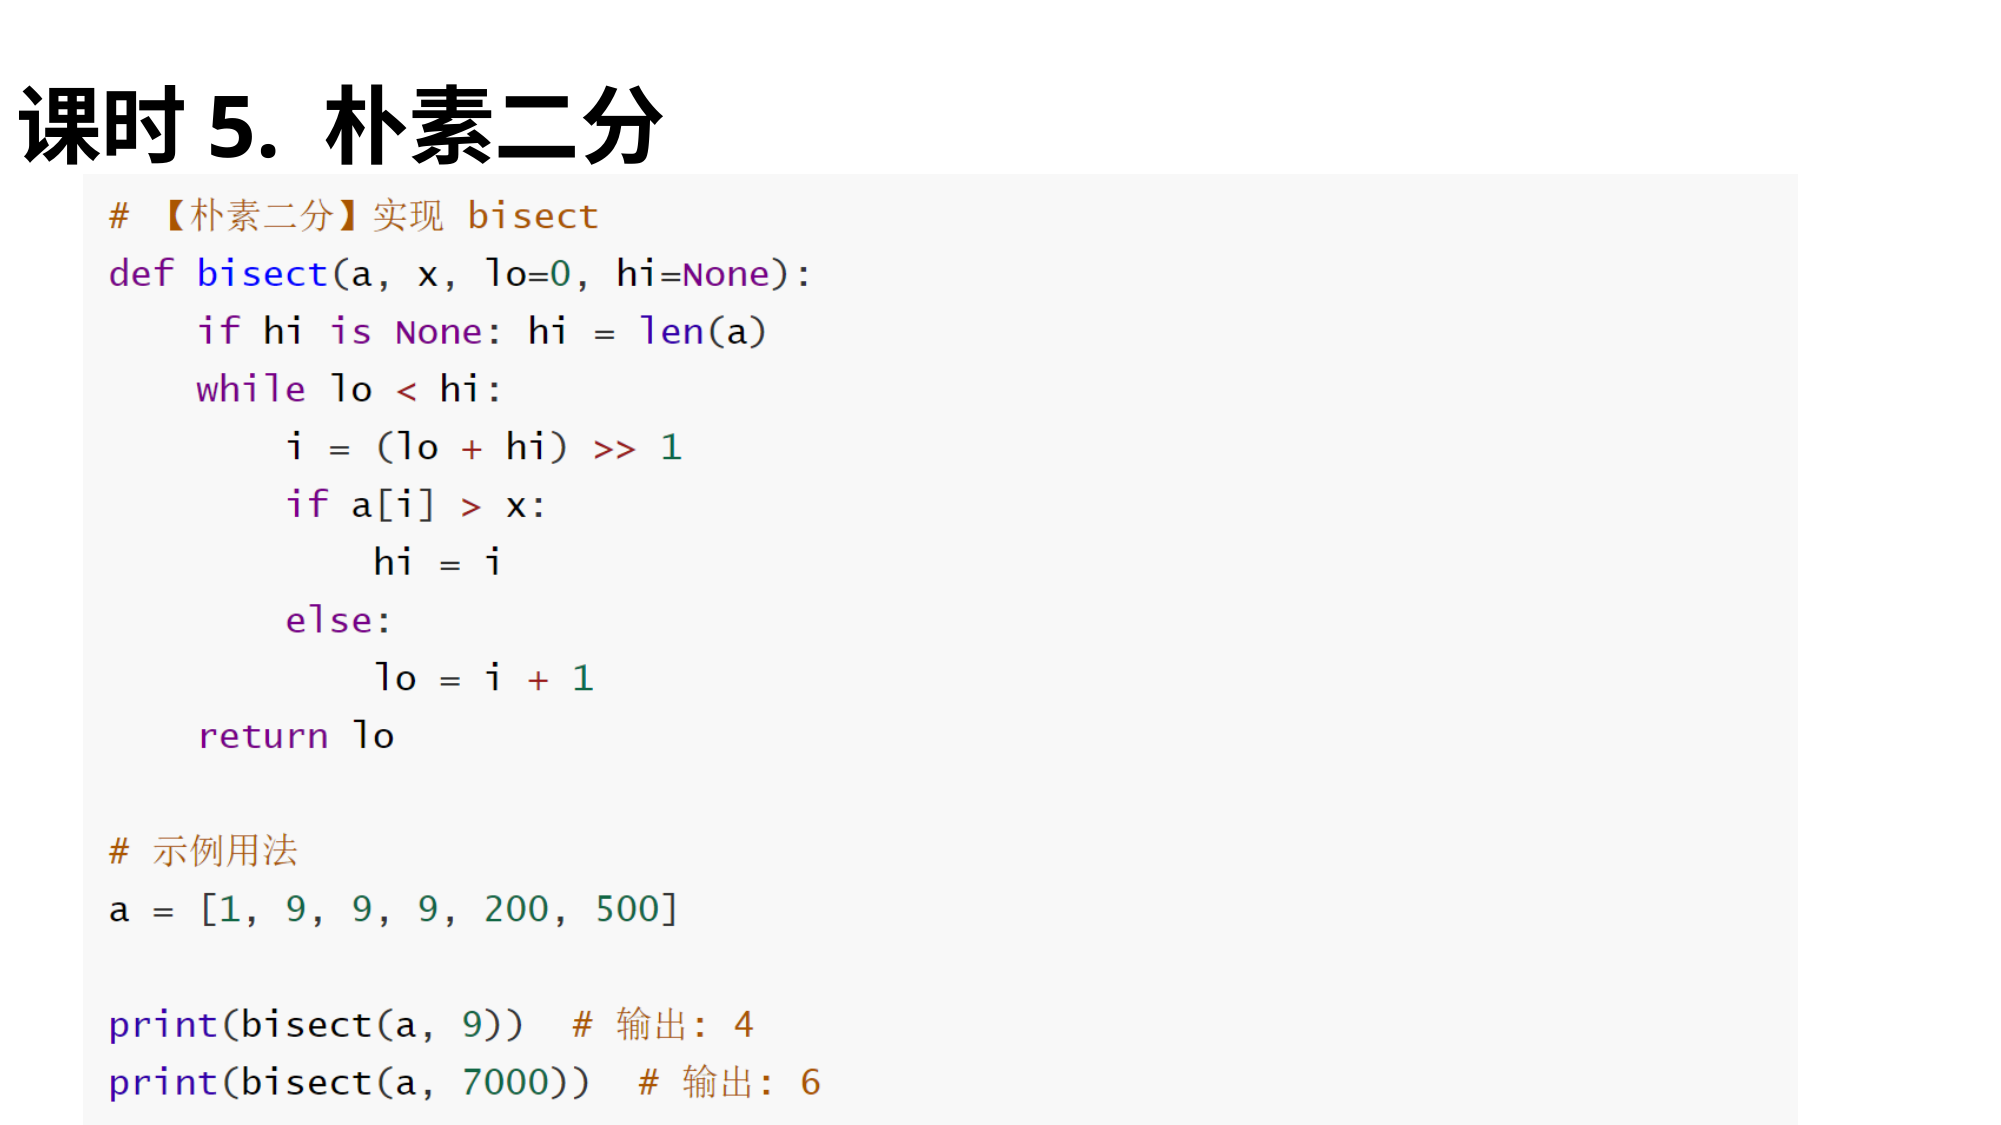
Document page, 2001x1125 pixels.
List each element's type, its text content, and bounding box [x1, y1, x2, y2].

text_box 课时5. 朴素二分 [16, 47, 1798, 175]
picture [82, 174, 1798, 1125]
